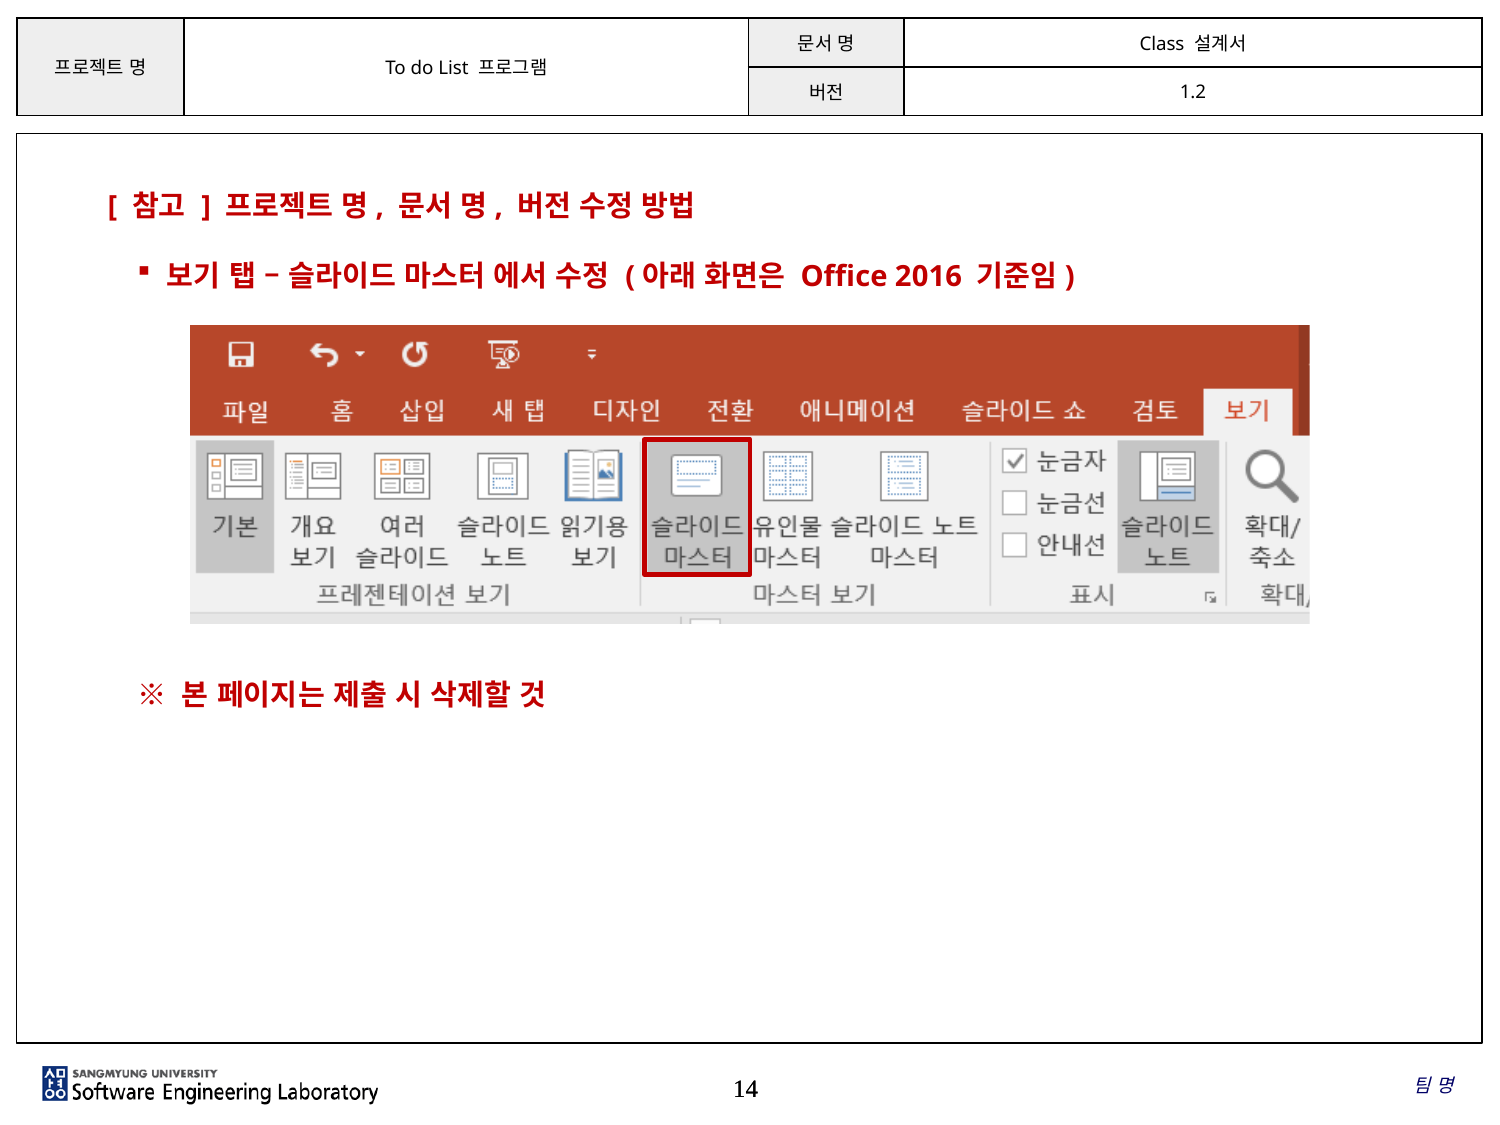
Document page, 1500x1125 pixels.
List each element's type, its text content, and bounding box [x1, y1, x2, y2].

picture [42, 1066, 382, 1106]
picture [189, 325, 1310, 624]
text_box [ 참고 ] 프로젝트 명, 문서 명, 버전 수정 방법 보기 탭 – 슬라이드 마스터 에서 수정 (아래 화면은 Office 2016 기준임) ※ 본 페이지는 제출 시 삭제할 것 [93, 179, 1090, 754]
footer 팀 명 [994, 1060, 1454, 1110]
